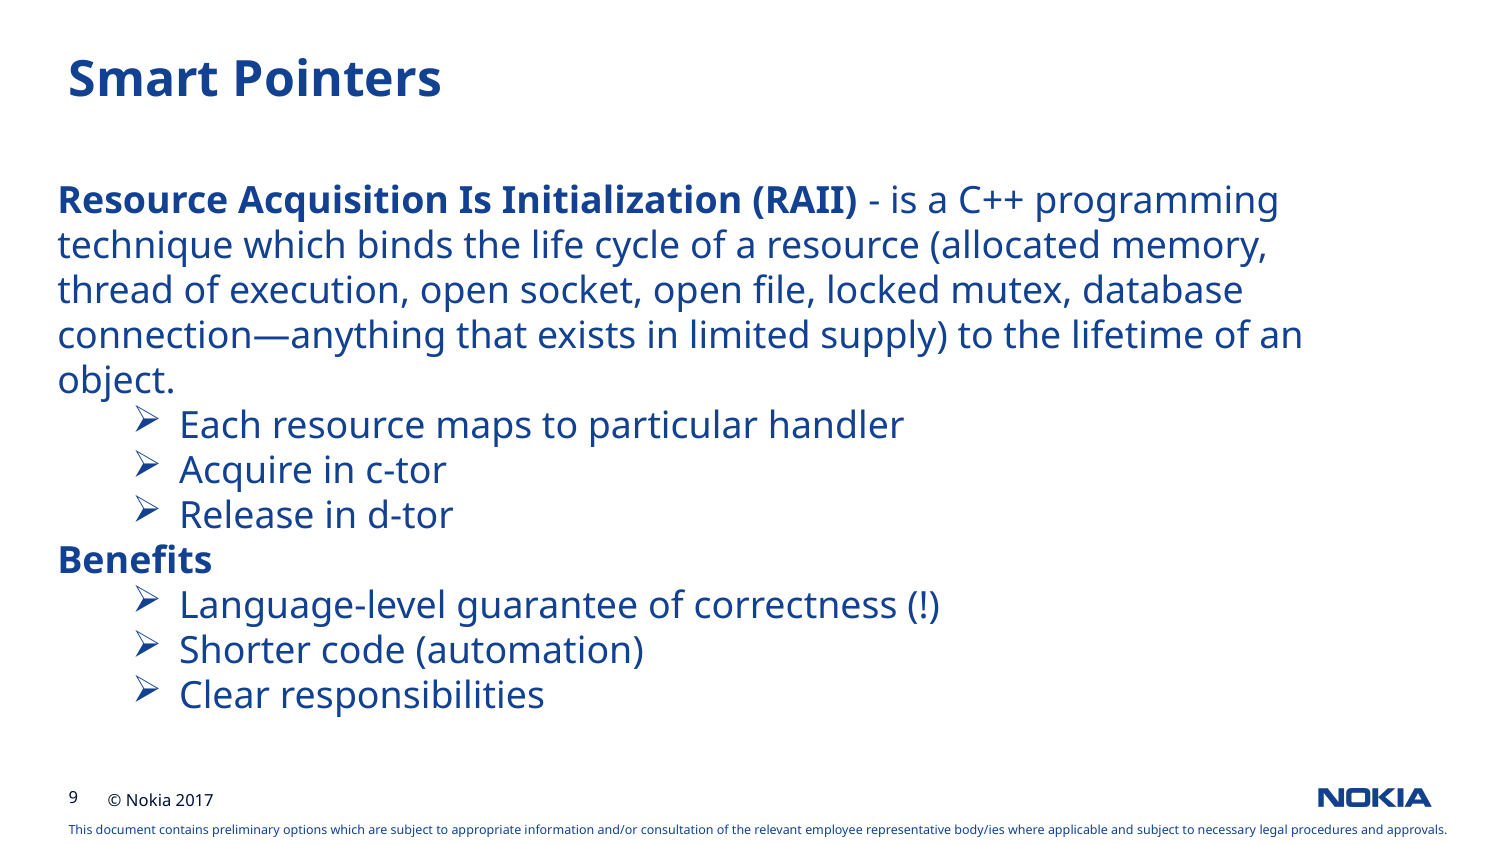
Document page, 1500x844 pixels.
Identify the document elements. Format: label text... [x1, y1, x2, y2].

picture [1318, 788, 1432, 807]
text_box Smart Pointers [68, 46, 732, 85]
text_box Resource Acquisition Is Initialization (RAII) - is a C++ programming technique which binds the life cycle of a resource (allocated memory, thread of execution, open socket, open file, locked mutex, database connection—anything that exists in limited supply) to the lifetime of an object. Each resource maps to particular handler Acquire in c-tor Release in d-tor Benefits Language-level guarantee of correctness (!) Shorter code (automation) Clear responsibilities [45, 164, 1394, 778]
